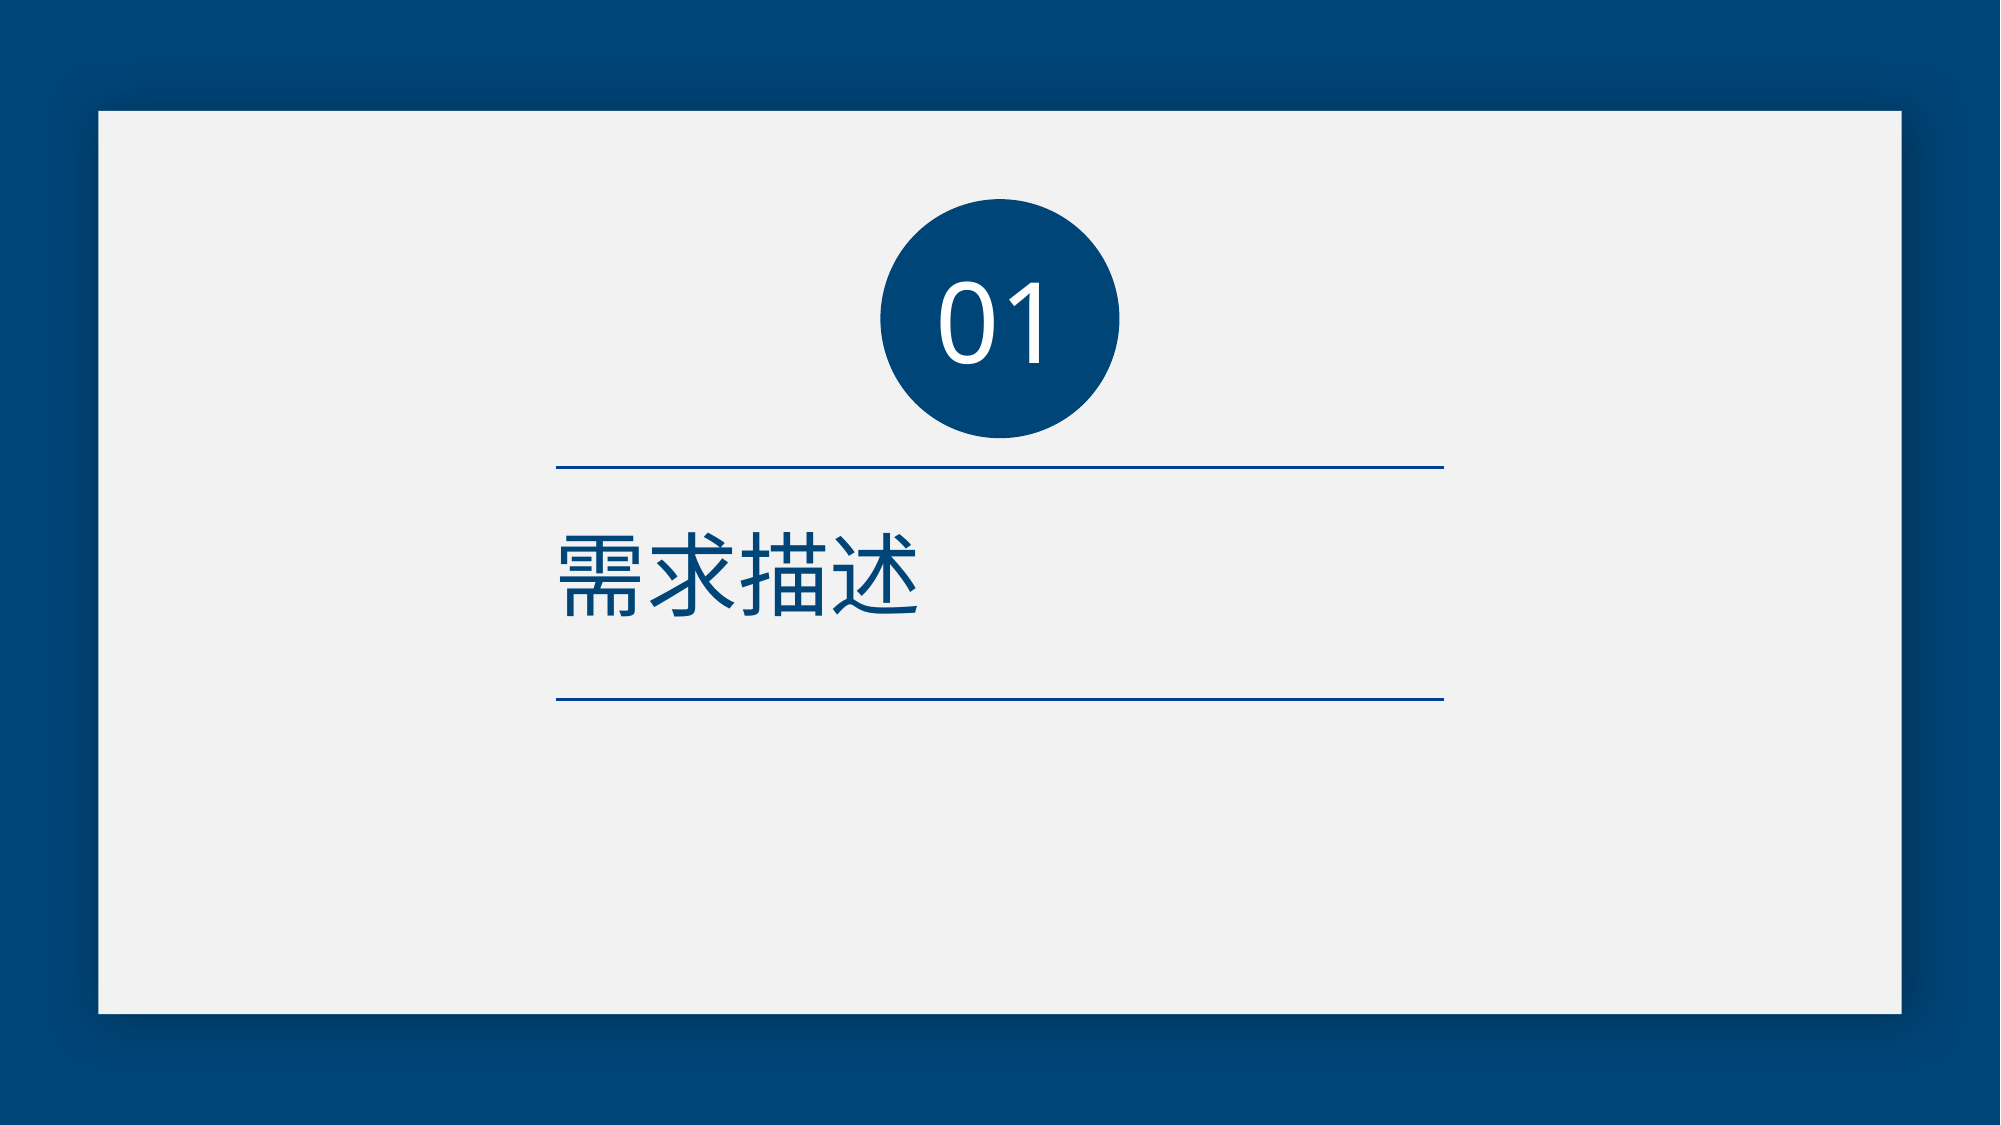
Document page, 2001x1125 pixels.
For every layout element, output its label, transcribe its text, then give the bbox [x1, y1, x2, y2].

text_box 01 [879, 198, 1121, 440]
text_box 需求描述 [540, 510, 1460, 635]
text_box [97, 110, 1903, 1015]
